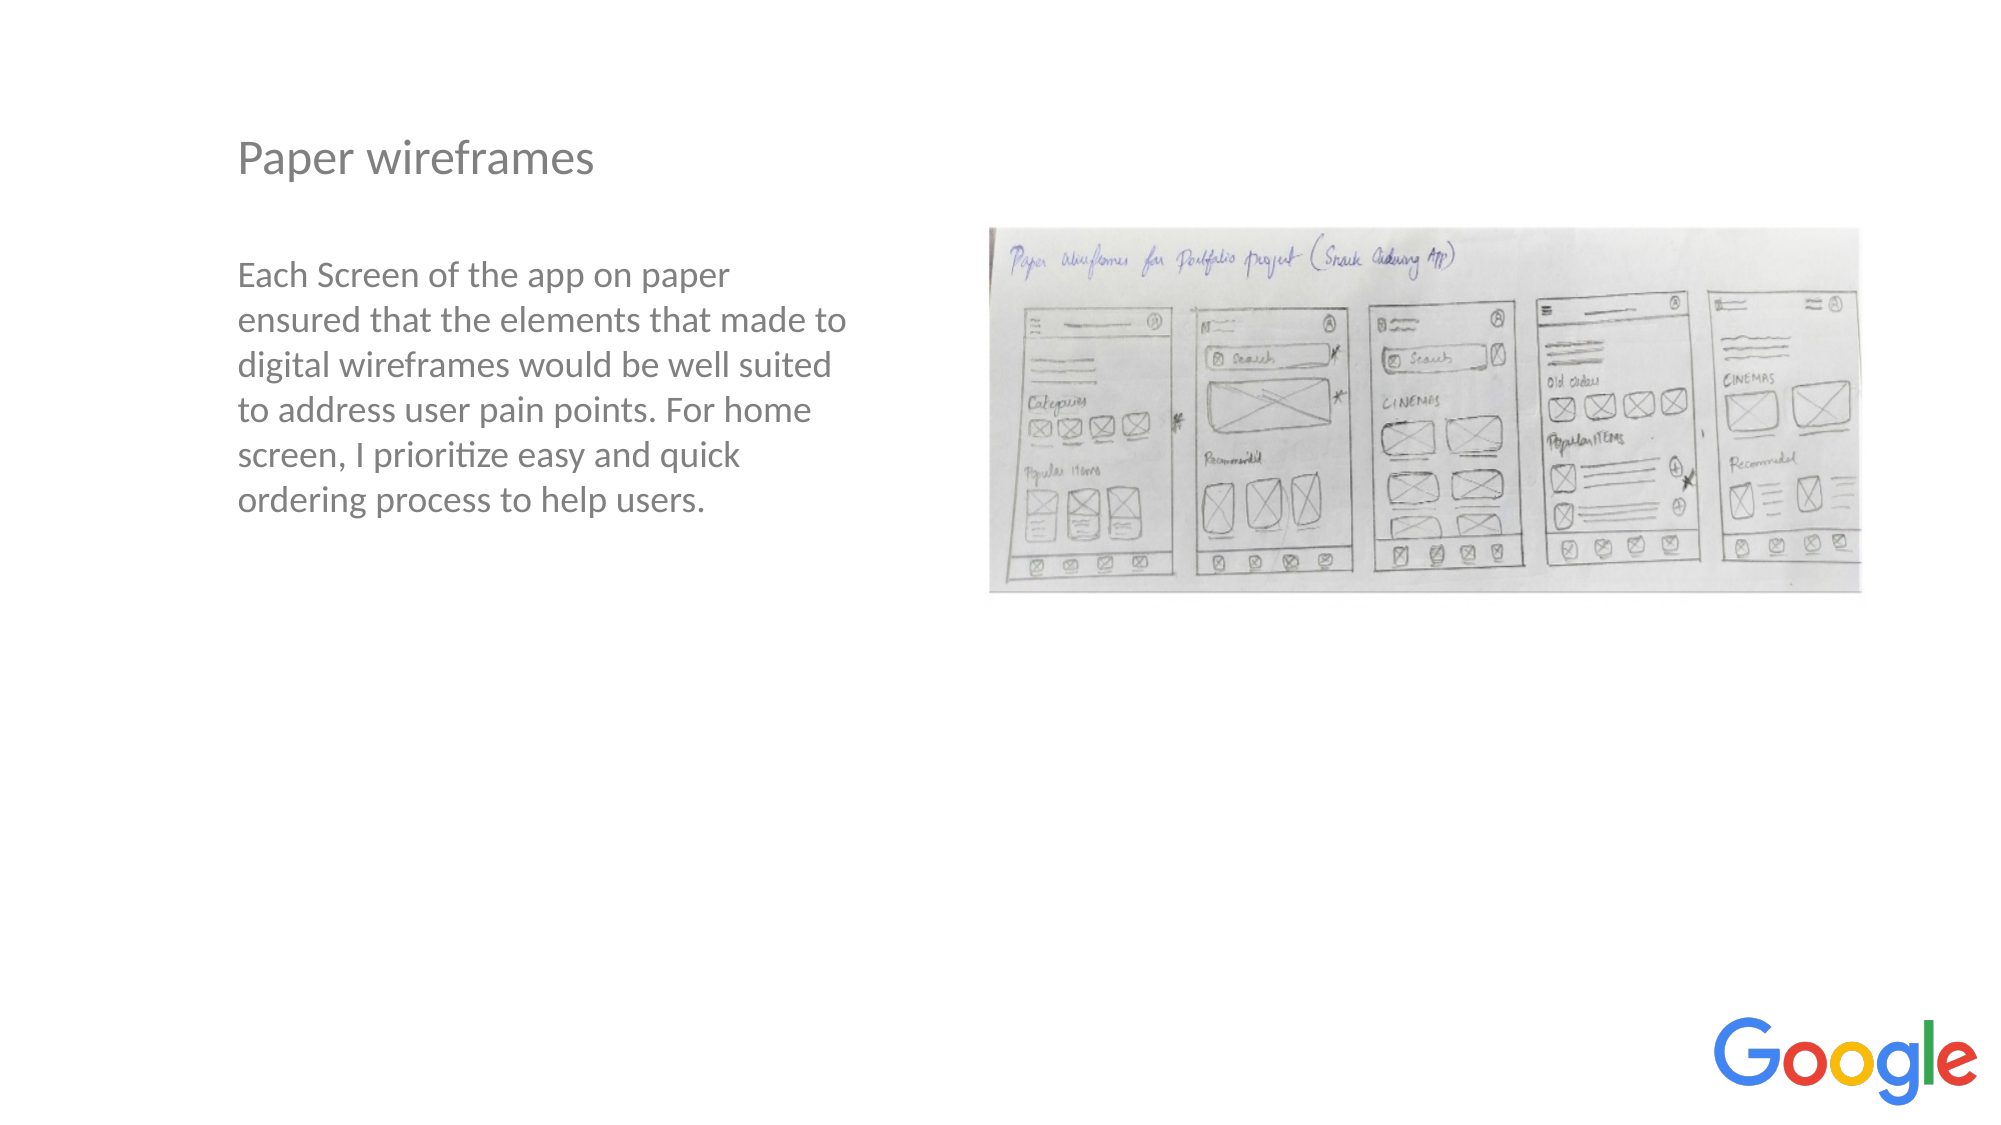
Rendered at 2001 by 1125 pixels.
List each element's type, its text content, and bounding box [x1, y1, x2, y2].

picture [985, 222, 1866, 608]
text_box Paper wireframes [222, 117, 622, 193]
text_box Each Screen of the app on paper ensured that the elements that made to digital wireframes would be well suited to address user pain points. For home screen, I prioritize easy and quick ordering process to help users. [222, 242, 876, 642]
picture [1714, 1017, 1980, 1108]
